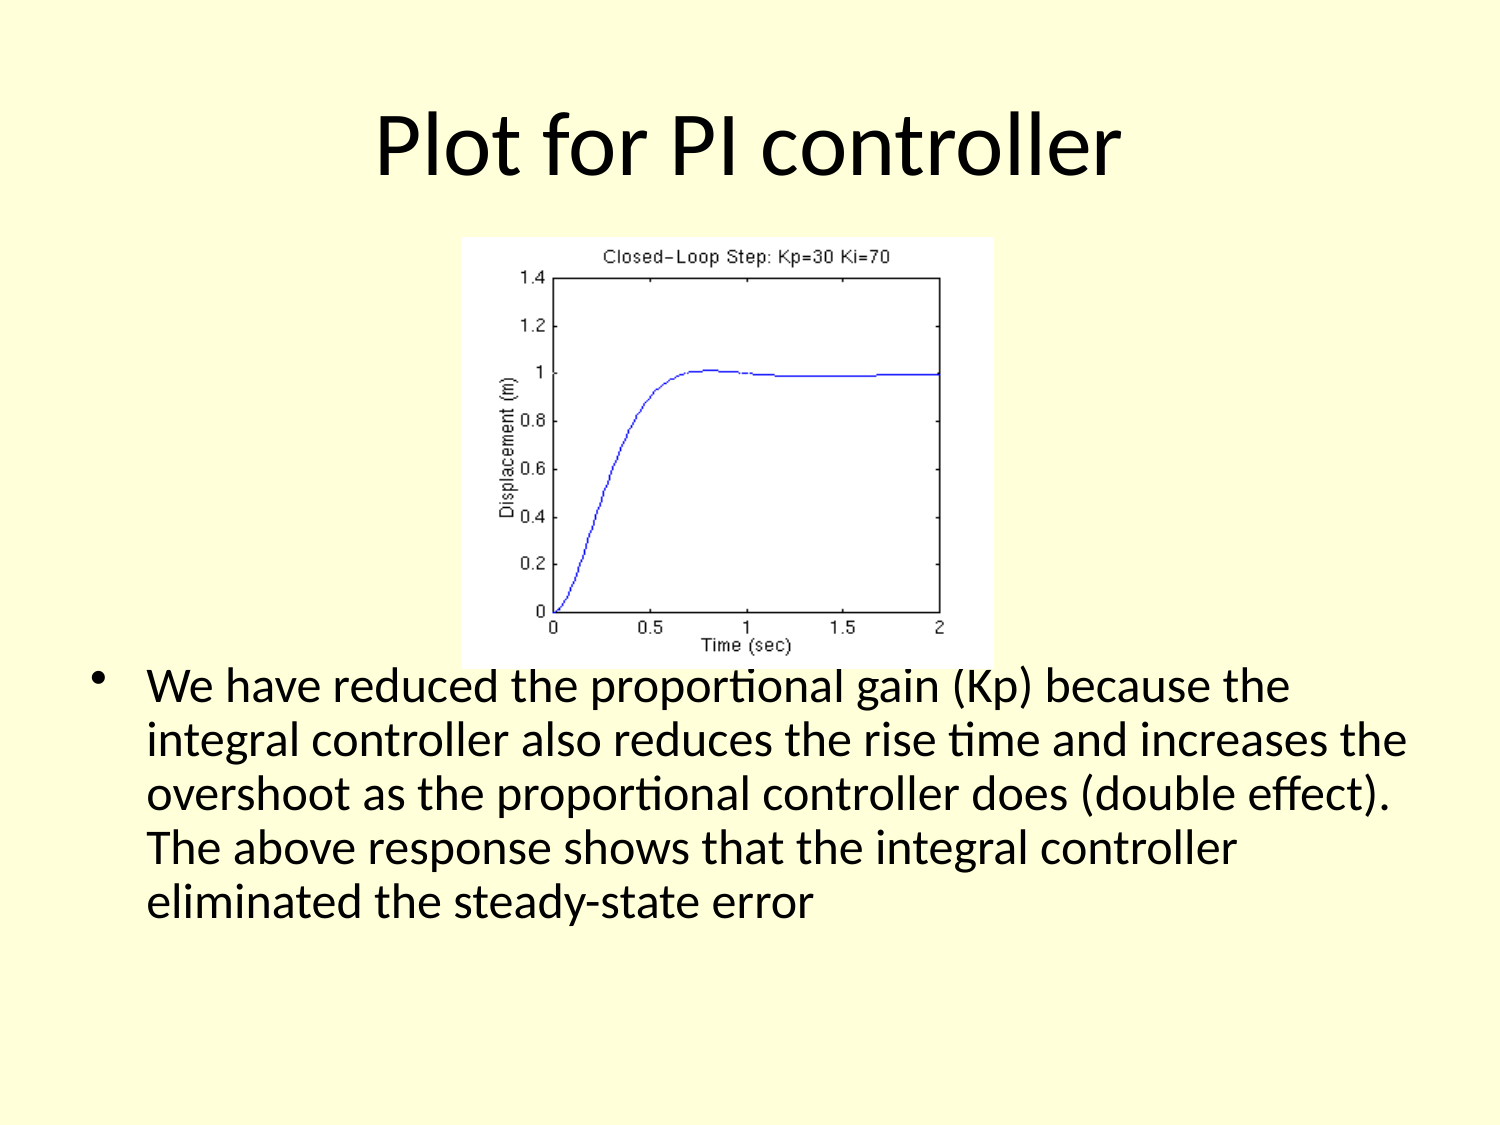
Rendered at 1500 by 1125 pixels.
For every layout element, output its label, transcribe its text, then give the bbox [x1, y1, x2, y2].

picture [462, 237, 994, 669]
list We have reduced the proportional gain (Kp) because the integral controller also reduces the rise time and increases the overshoot as the proportional controller does (double effect). The above response shows that the integral controller eliminated the steady-state error [74, 262, 1426, 1006]
title Plot for PI controller [74, 44, 1426, 233]
